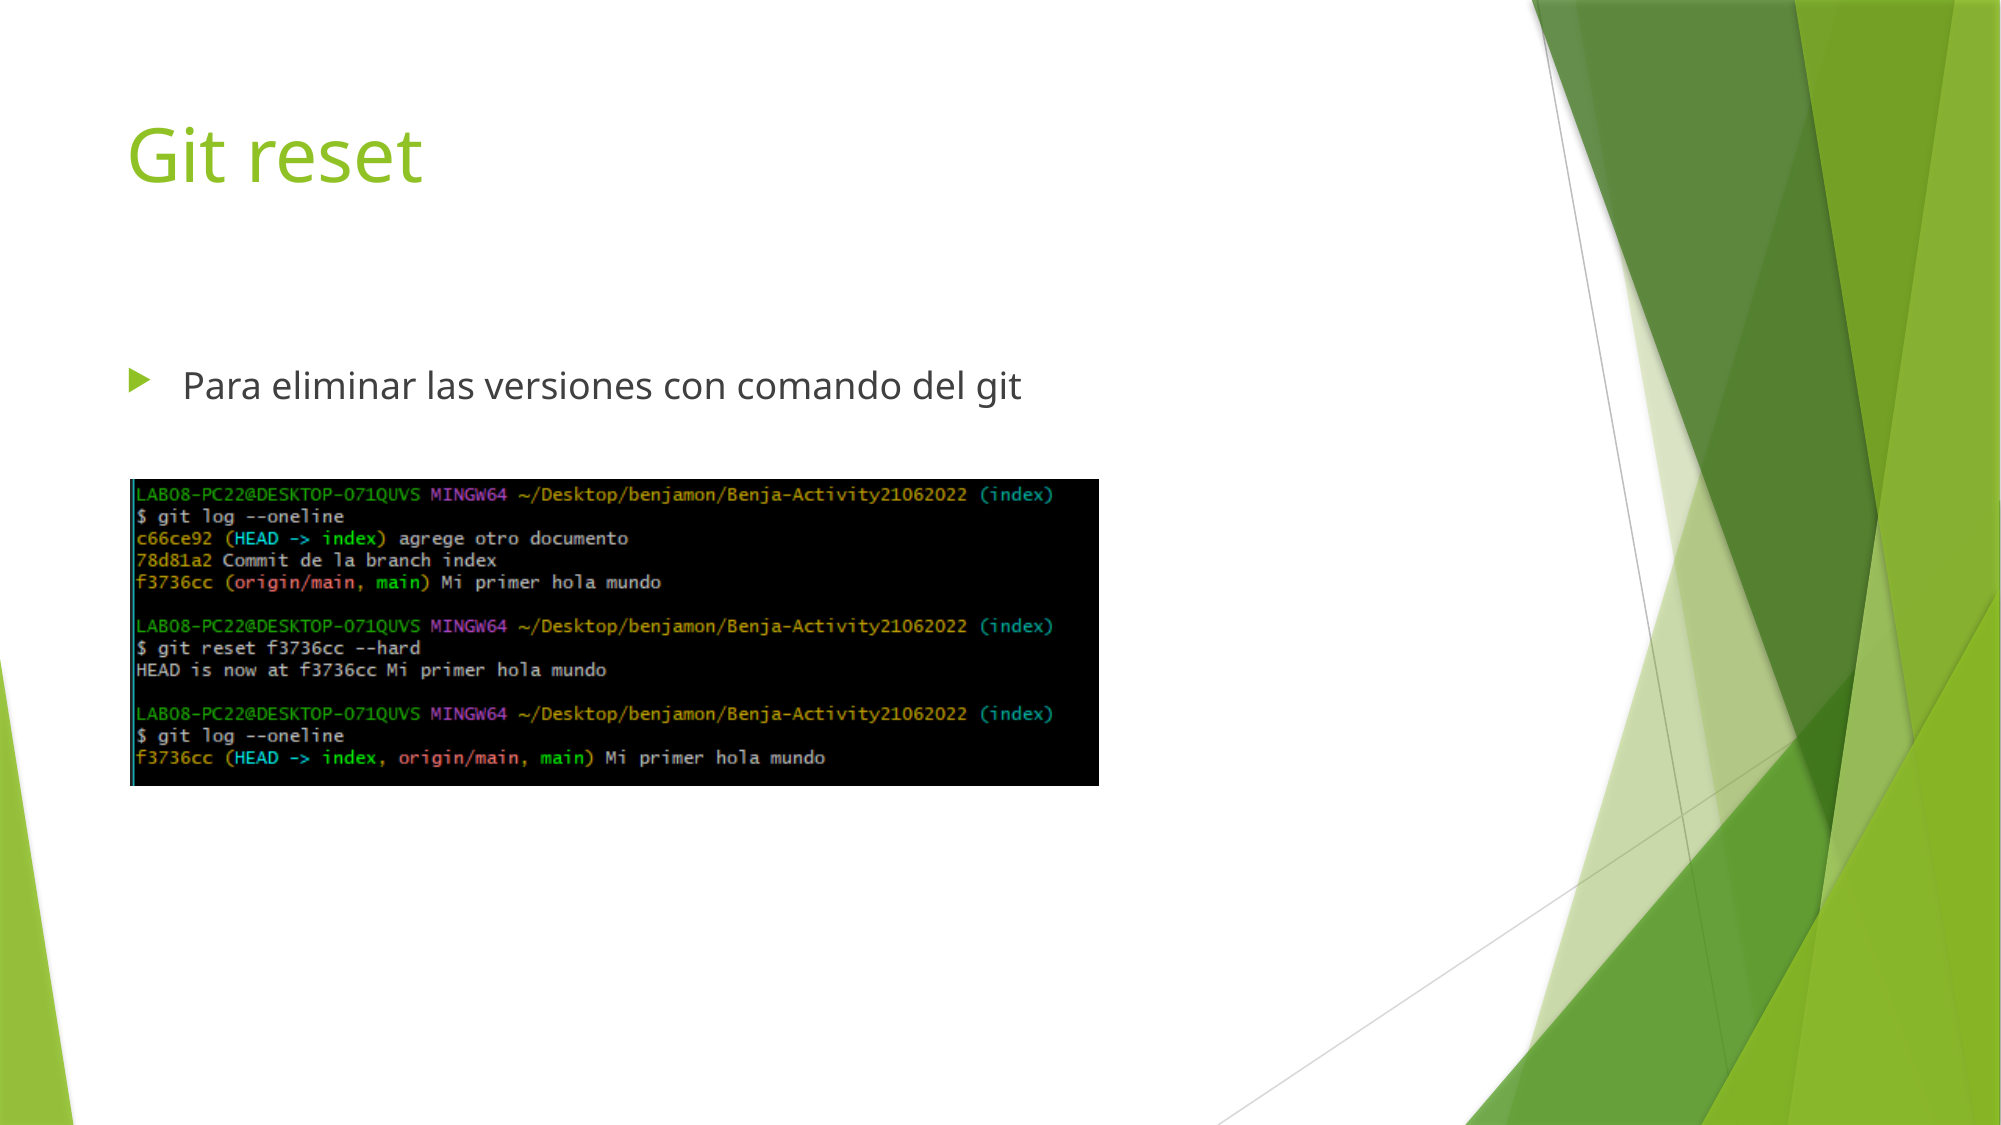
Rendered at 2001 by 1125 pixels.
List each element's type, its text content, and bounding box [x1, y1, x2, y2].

picture [129, 478, 1100, 787]
list Para eliminar las versiones con comando del git [111, 354, 1522, 992]
title Git reset [111, 99, 1522, 317]
